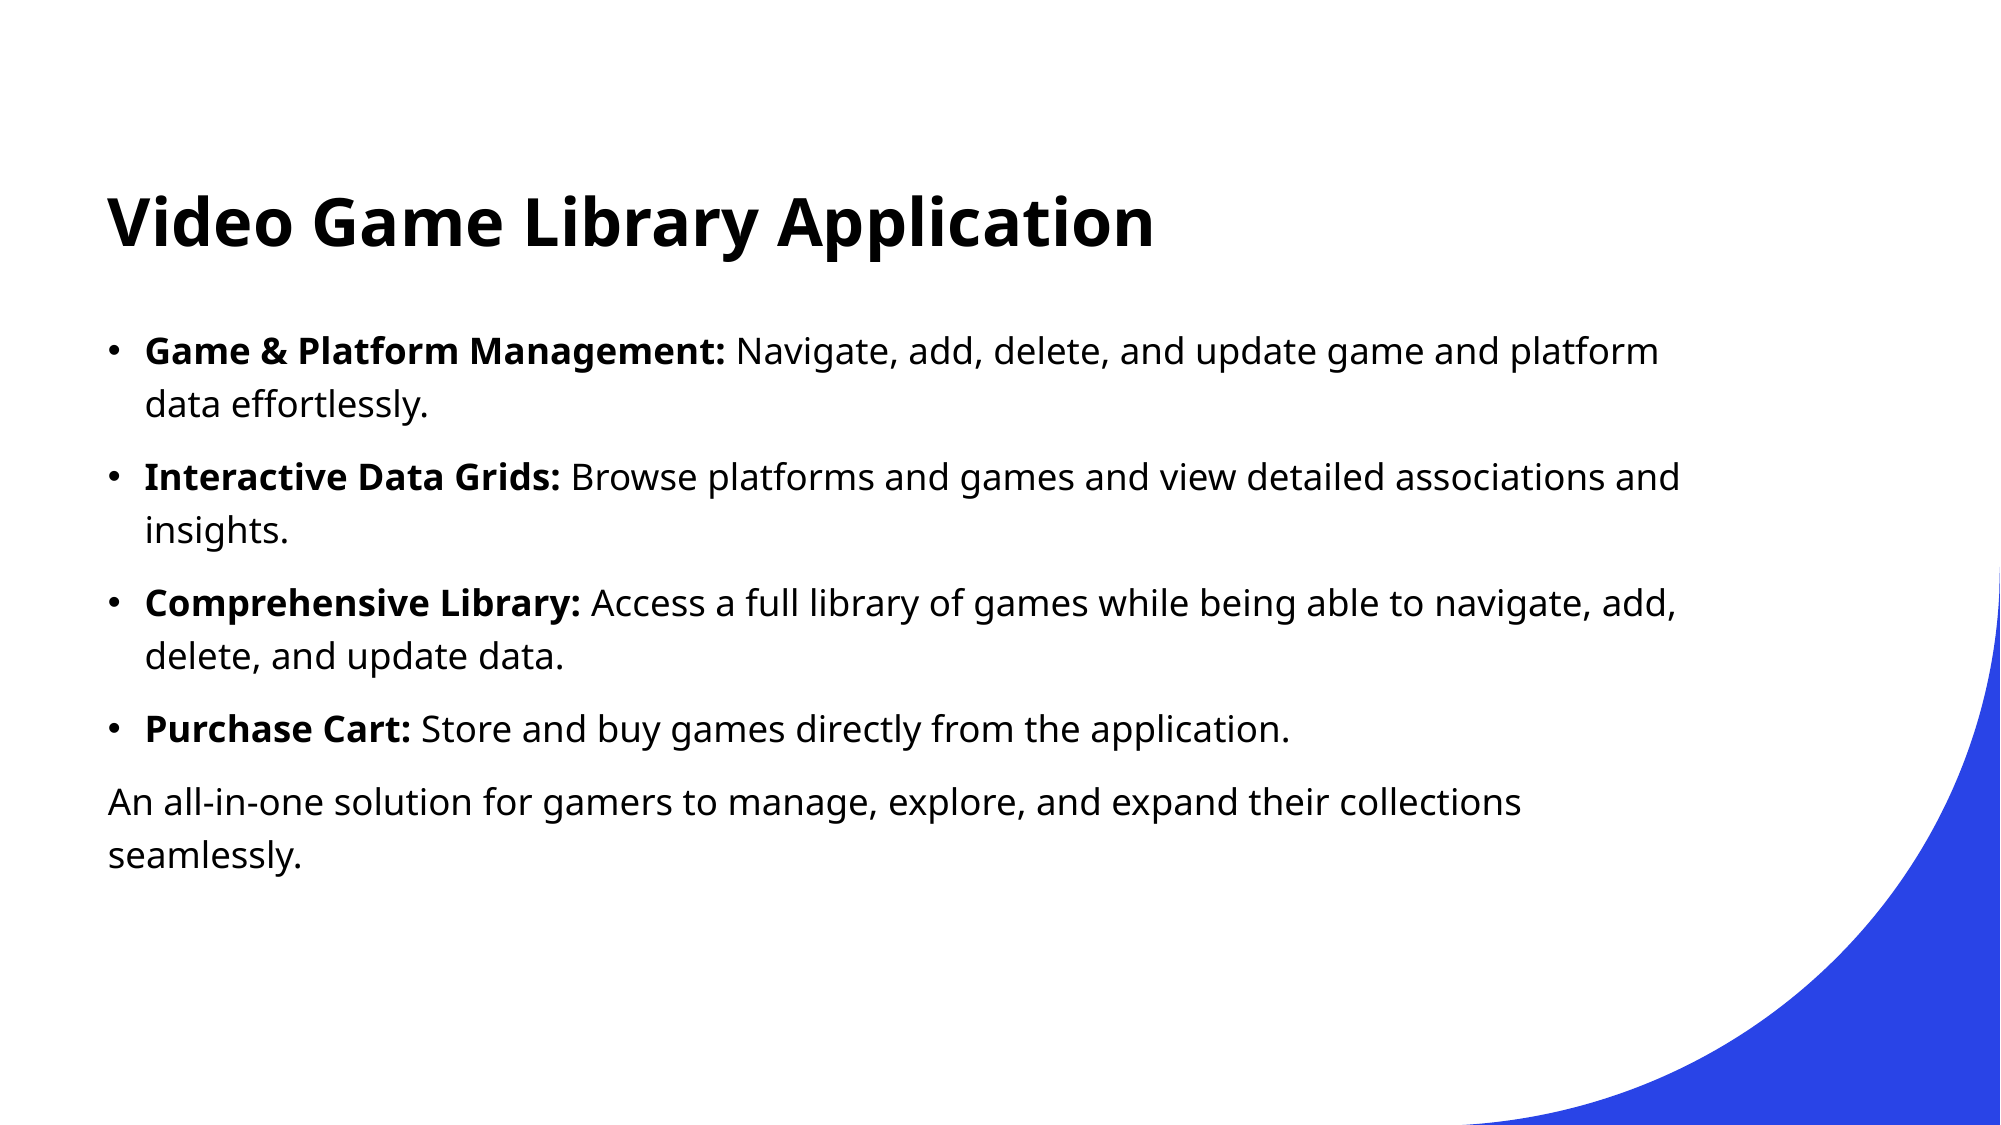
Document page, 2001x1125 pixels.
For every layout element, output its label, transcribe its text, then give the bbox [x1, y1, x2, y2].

list Game & Platform Management: Navigate, add, delete, and update game and platform data effortlessly. Interactive Data Grids: Browse platforms and games and view detailed associations and insights. Comprehensive Library: Access a full library of games while being able to navigate, add, delete, and update data. Purchase Cart: Store and buy games directly from the application. An all-in-one solution for gamers to manage, explore, and expand their collections seamlessly. [92, 311, 1726, 888]
title Video Game Library Application [92, 19, 1726, 267]
